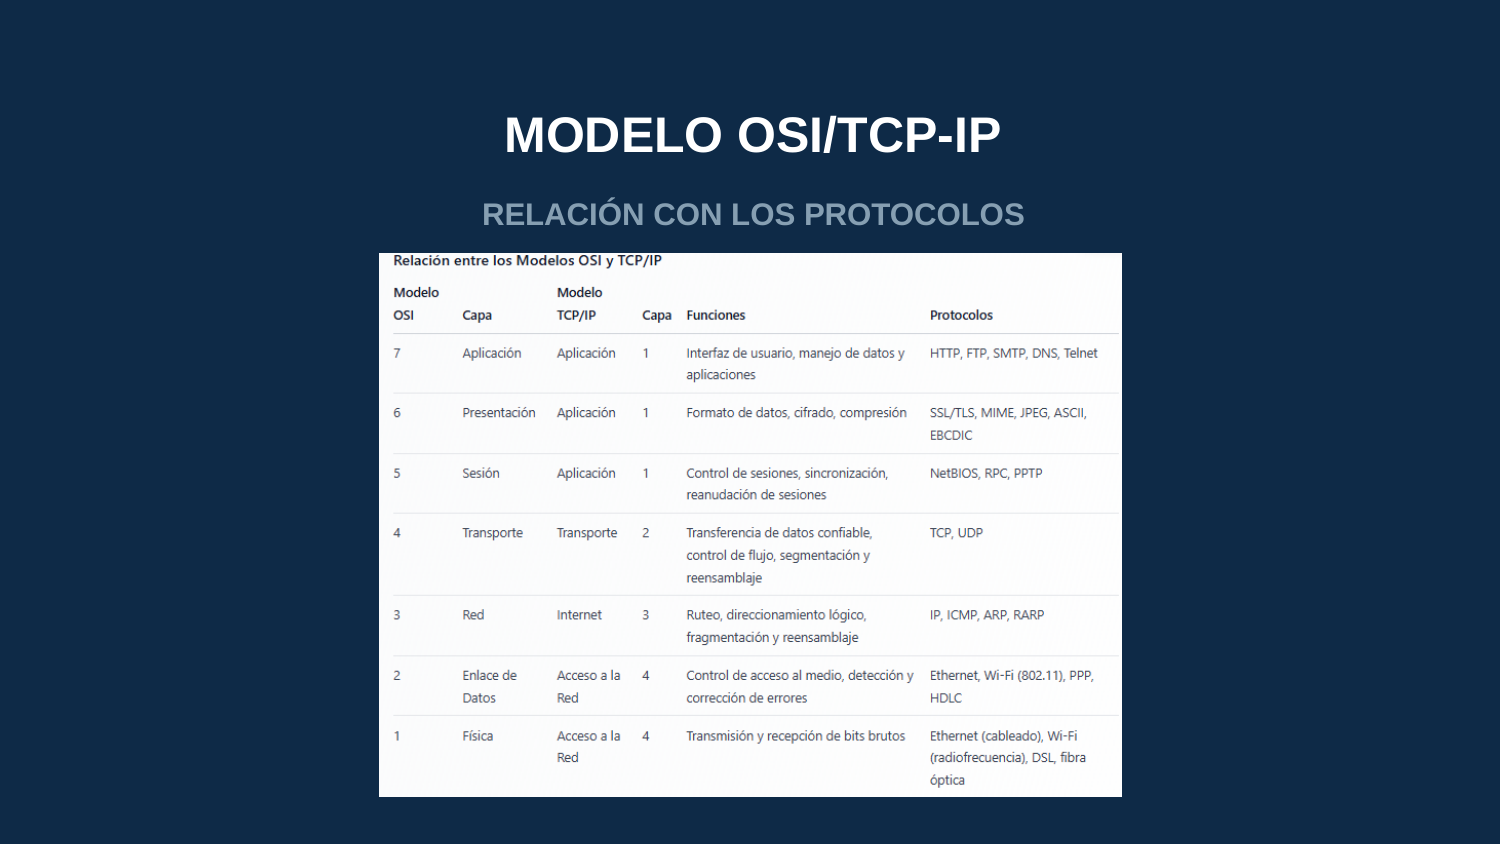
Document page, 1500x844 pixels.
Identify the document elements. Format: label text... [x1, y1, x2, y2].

picture [378, 253, 1122, 797]
list RELACIÓN CON LOS PROTOCOLOS [171, 173, 1316, 226]
title MODELO OSI/TCP-IP [175, 87, 1331, 167]
